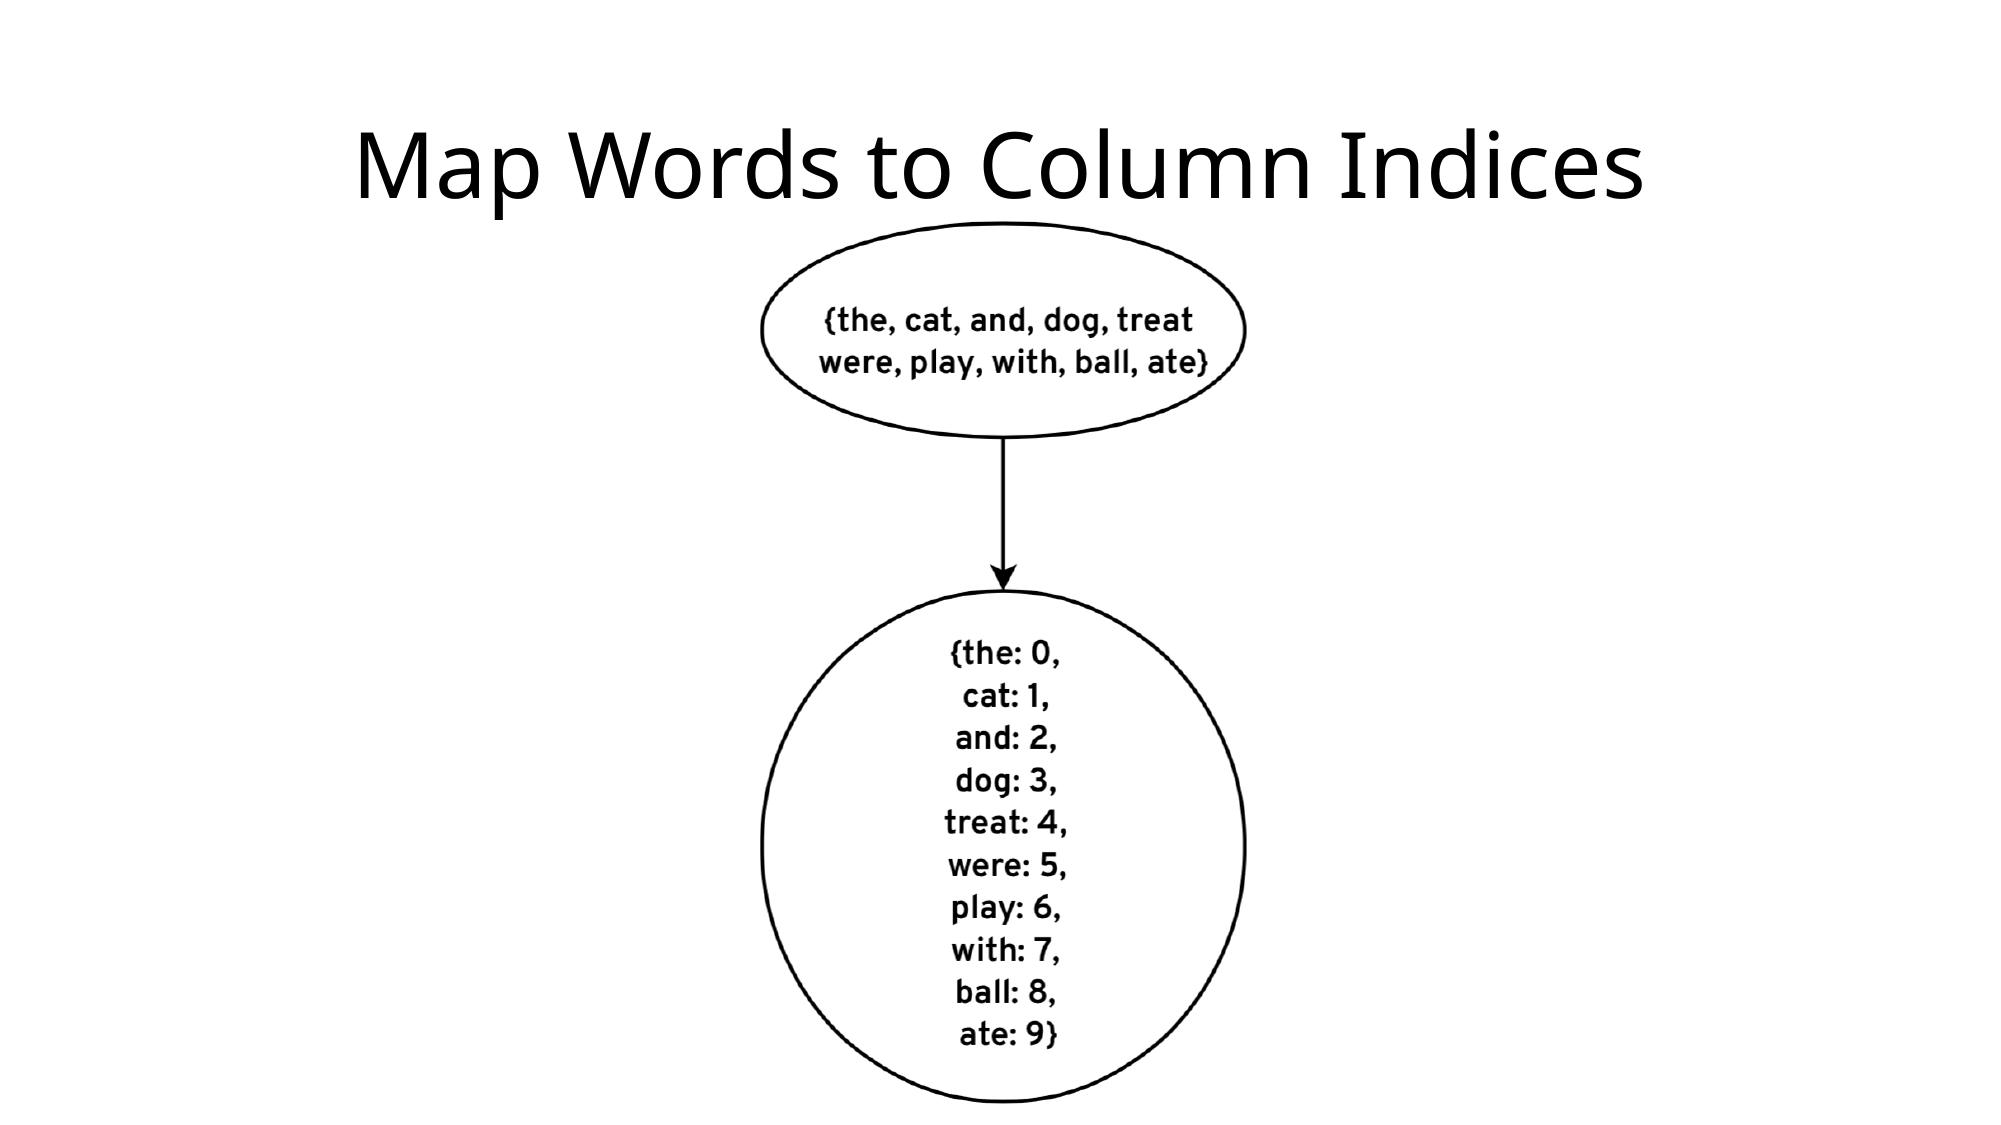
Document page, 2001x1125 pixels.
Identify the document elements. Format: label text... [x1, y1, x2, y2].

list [699, 217, 1301, 1118]
title Map Words to Column Indices [137, 59, 1863, 278]
